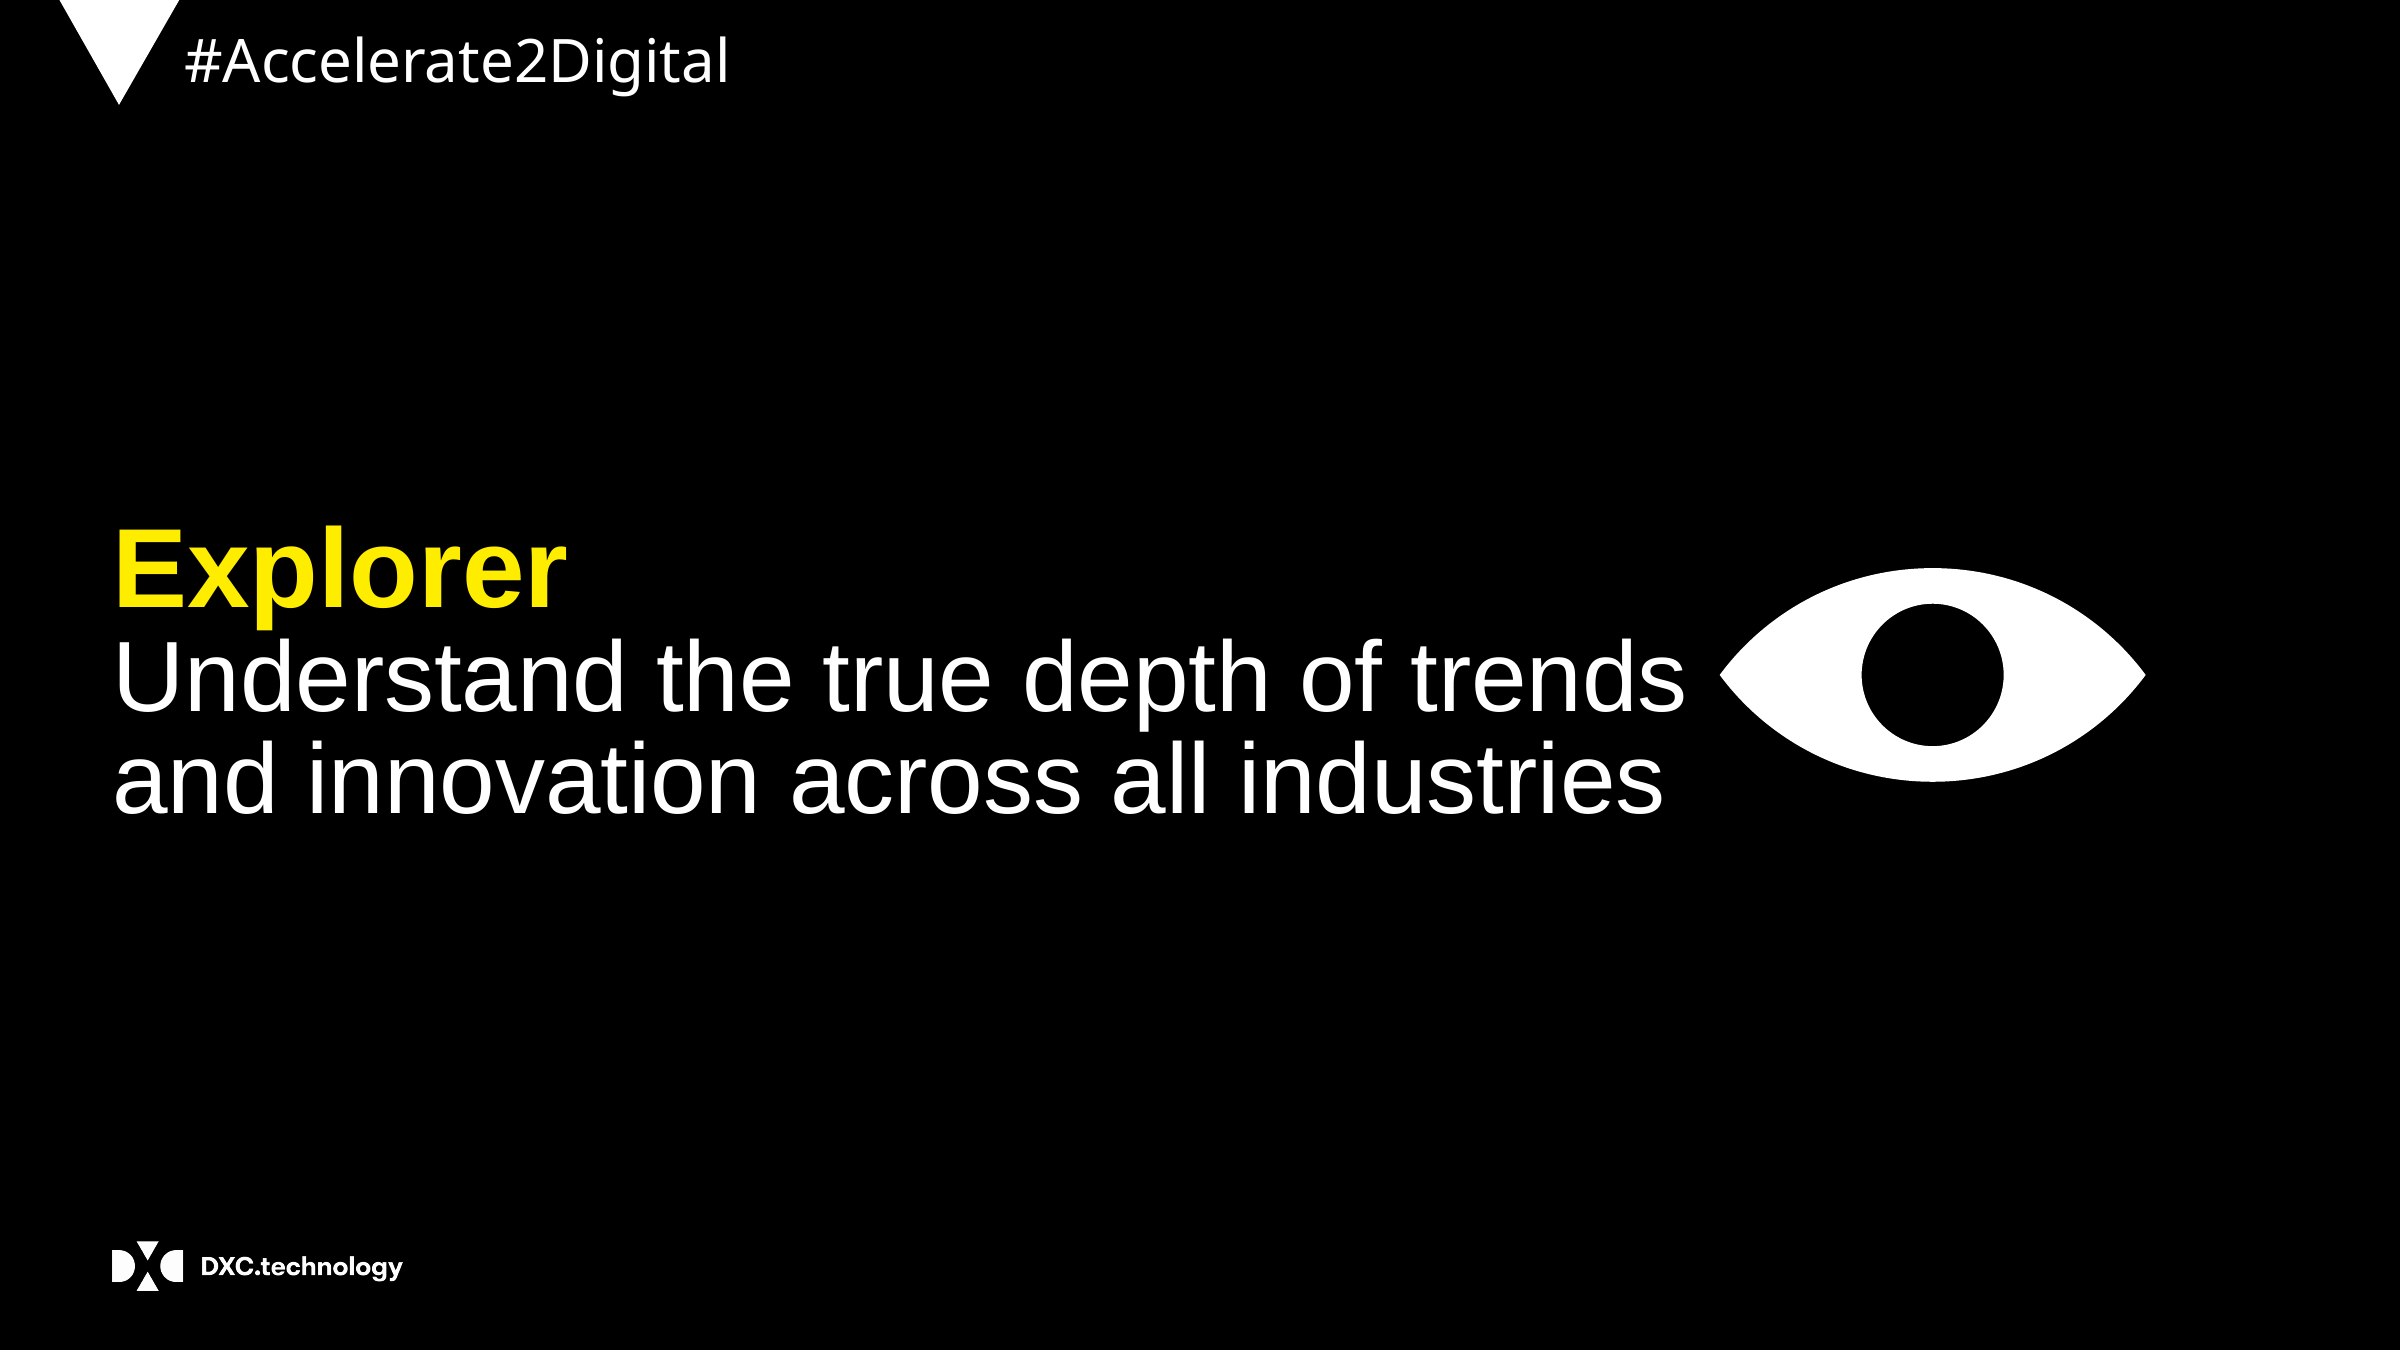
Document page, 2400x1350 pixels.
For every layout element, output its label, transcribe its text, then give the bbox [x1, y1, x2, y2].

title Explorer Understand the true depth of trends and innovation across all industries [112, 322, 1763, 1028]
text_box [1719, 568, 2146, 782]
